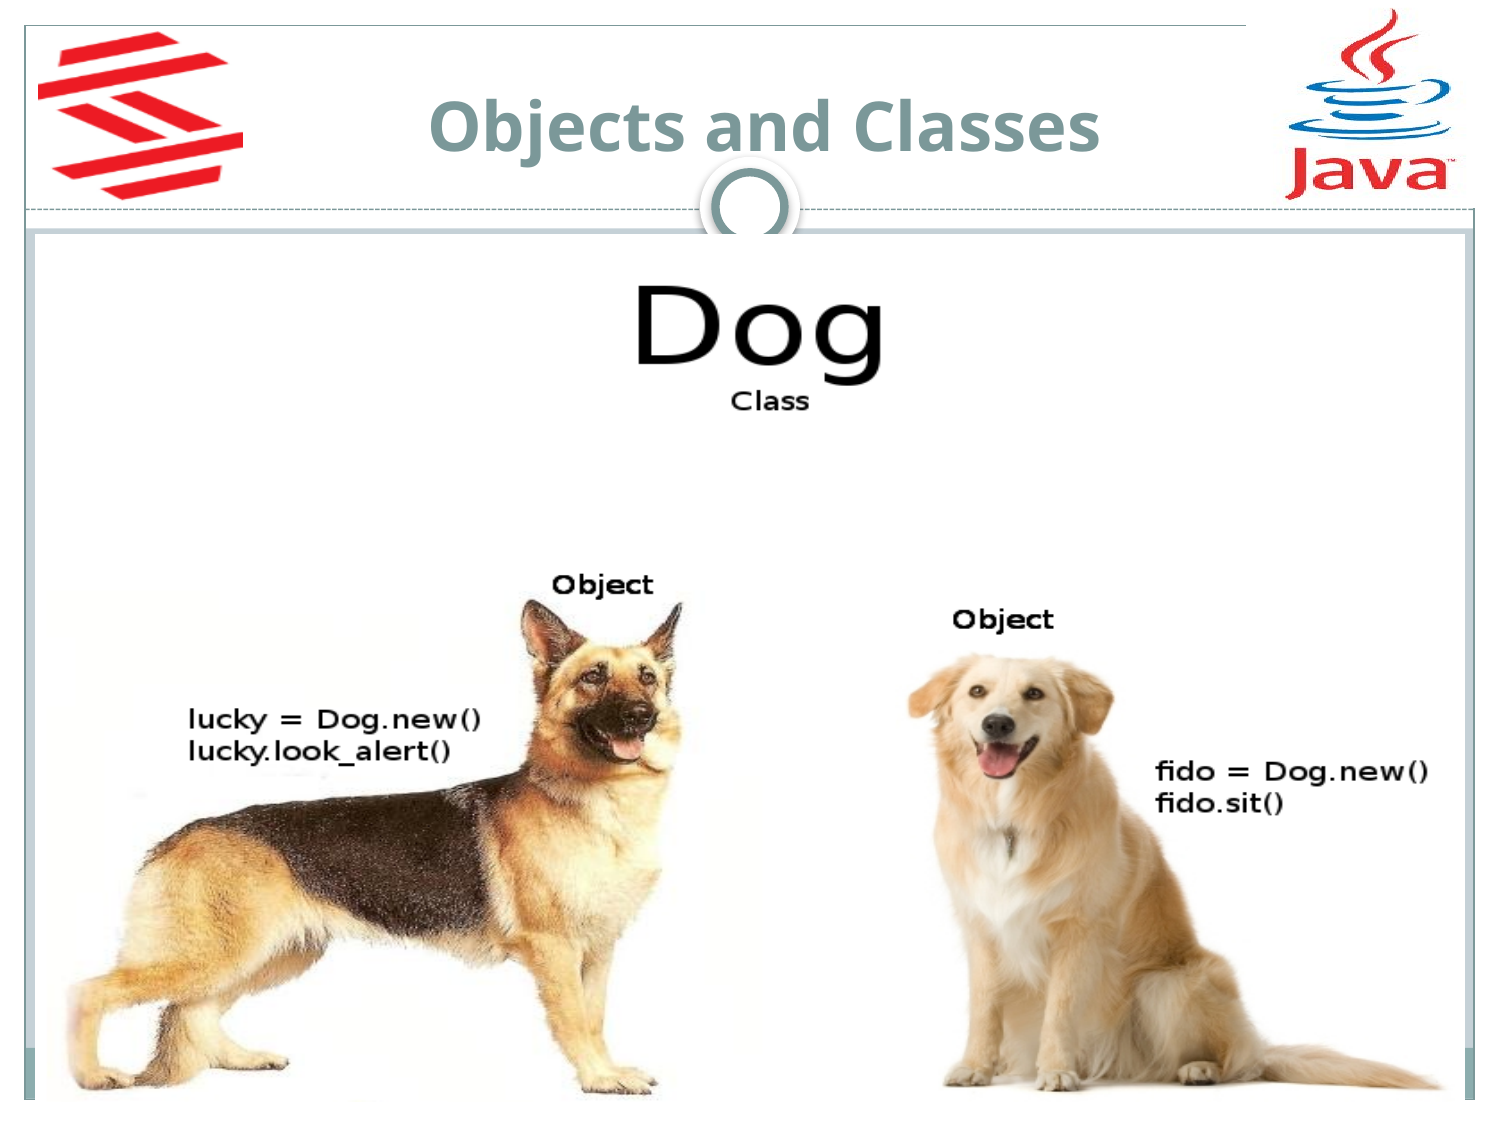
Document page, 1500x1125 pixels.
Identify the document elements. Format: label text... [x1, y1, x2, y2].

picture [1245, 0, 1483, 209]
title Objects and Classes [249, 42, 1238, 173]
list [34, 234, 1466, 1102]
picture [37, 30, 243, 209]
